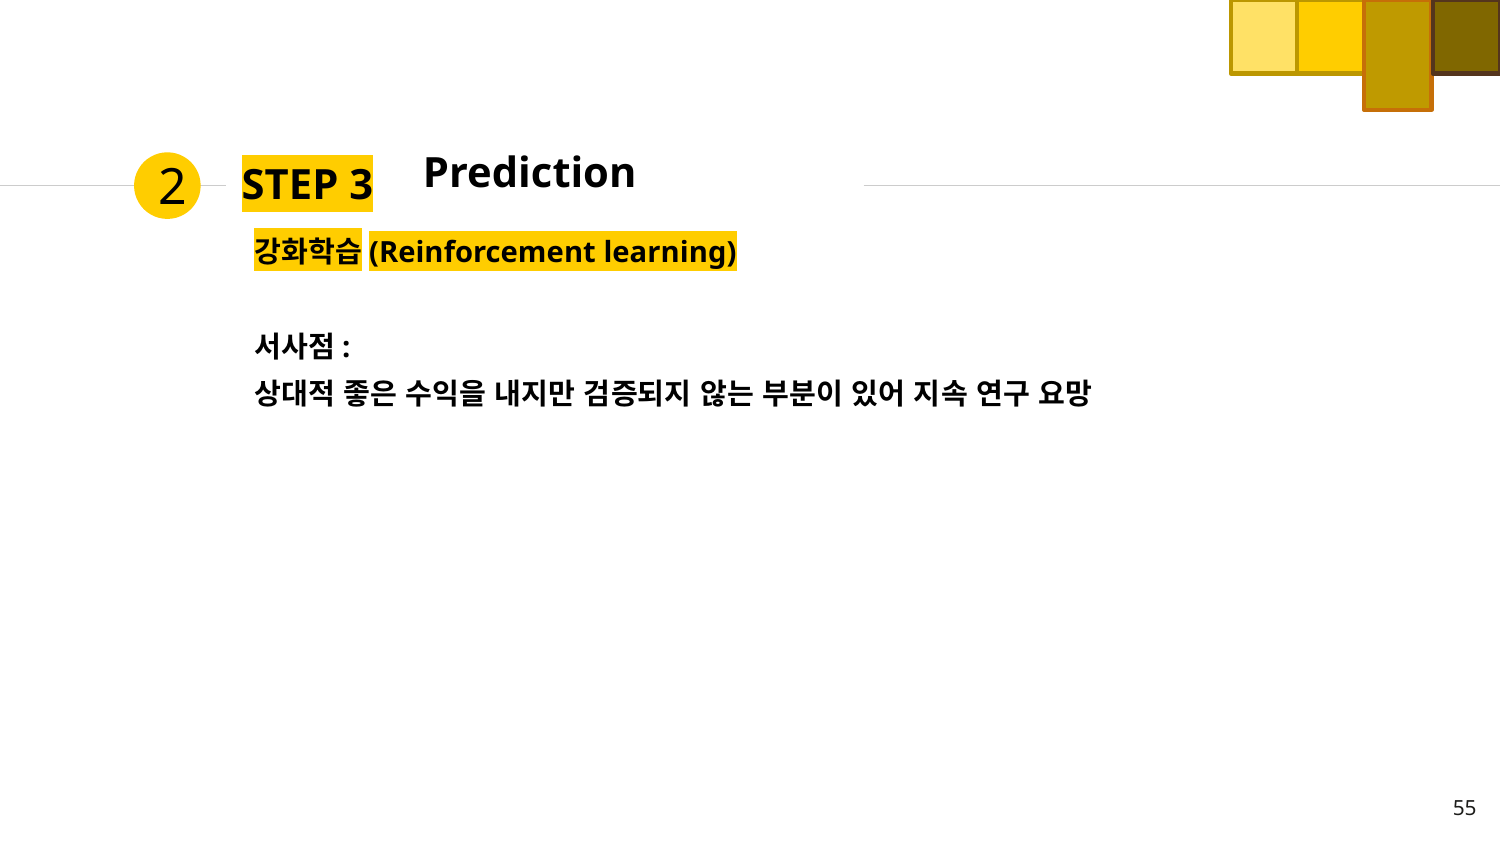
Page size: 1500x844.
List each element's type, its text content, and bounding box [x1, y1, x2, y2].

slide_number 55 [1401, 779, 1492, 844]
list 강화학습(Reinforcement learning) 서사점: 상대적 좋은 수익을 내지만 검증되지 않는 부분이 있어 지속 연구 요망 [226, 218, 1344, 729]
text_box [1230, 0, 1500, 111]
title STEP 3 [226, 146, 395, 218]
text_box 2 [143, 146, 193, 222]
text_box Prediction [395, 130, 1183, 218]
